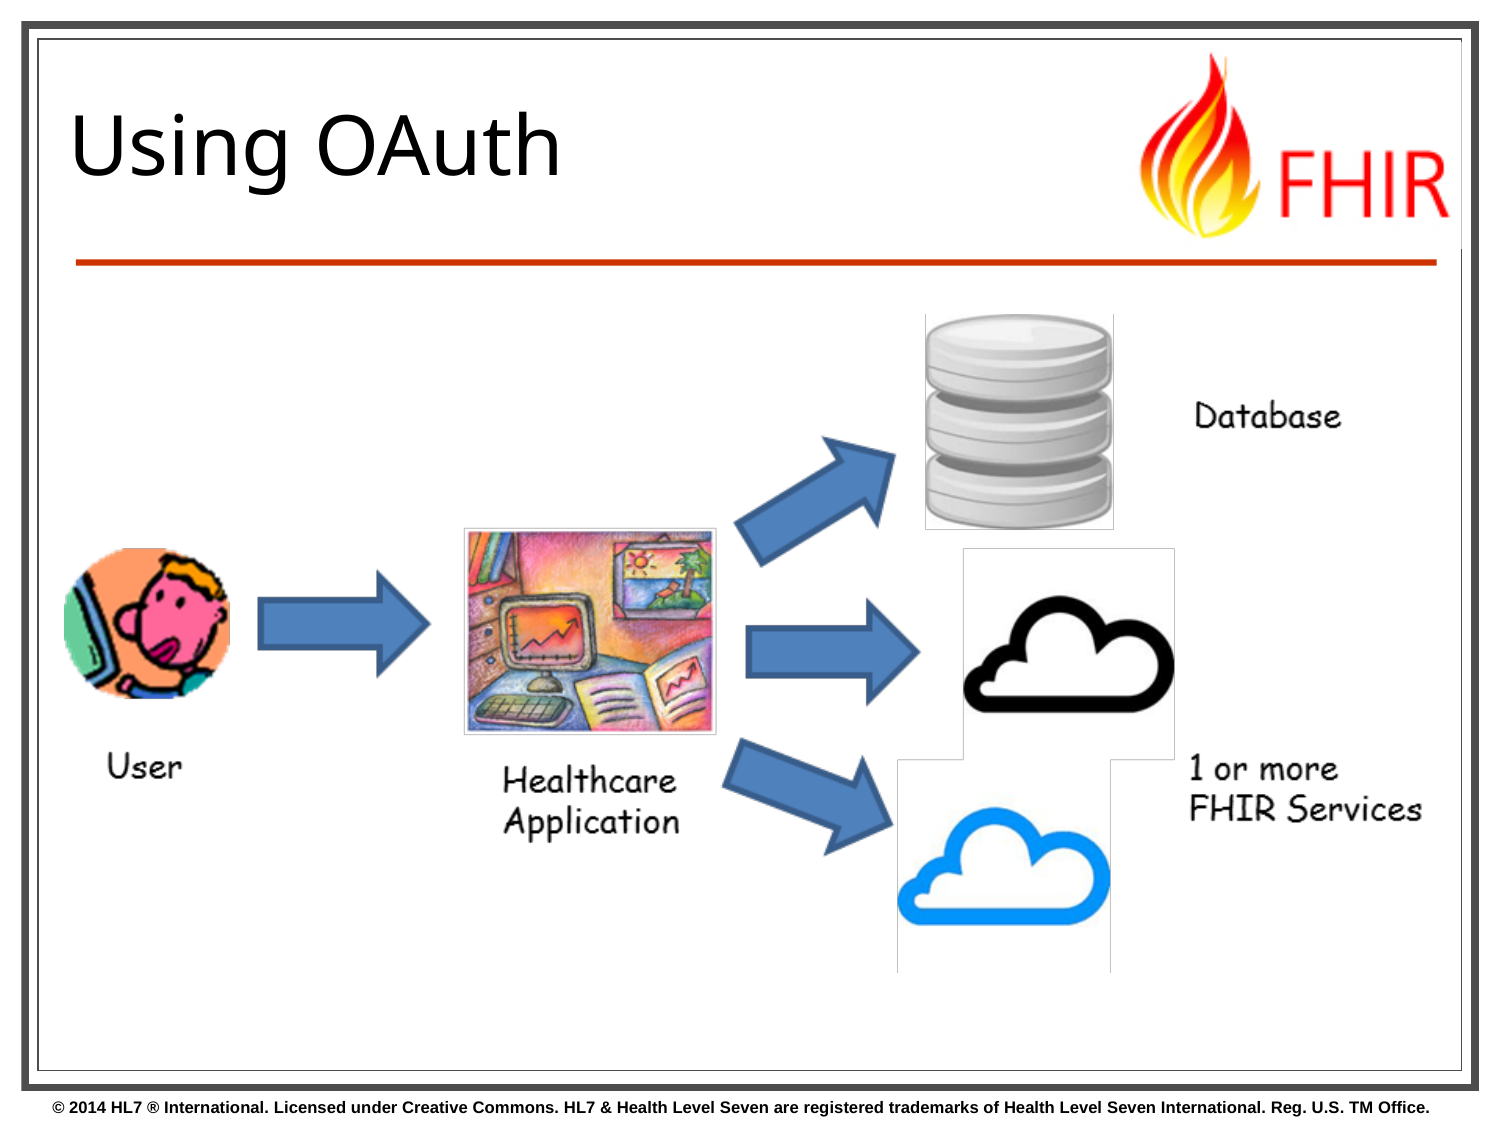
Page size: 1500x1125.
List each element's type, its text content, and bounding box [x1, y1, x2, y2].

picture [64, 314, 1450, 973]
title Using OAuth [53, 54, 1128, 249]
picture [1128, 42, 1462, 249]
